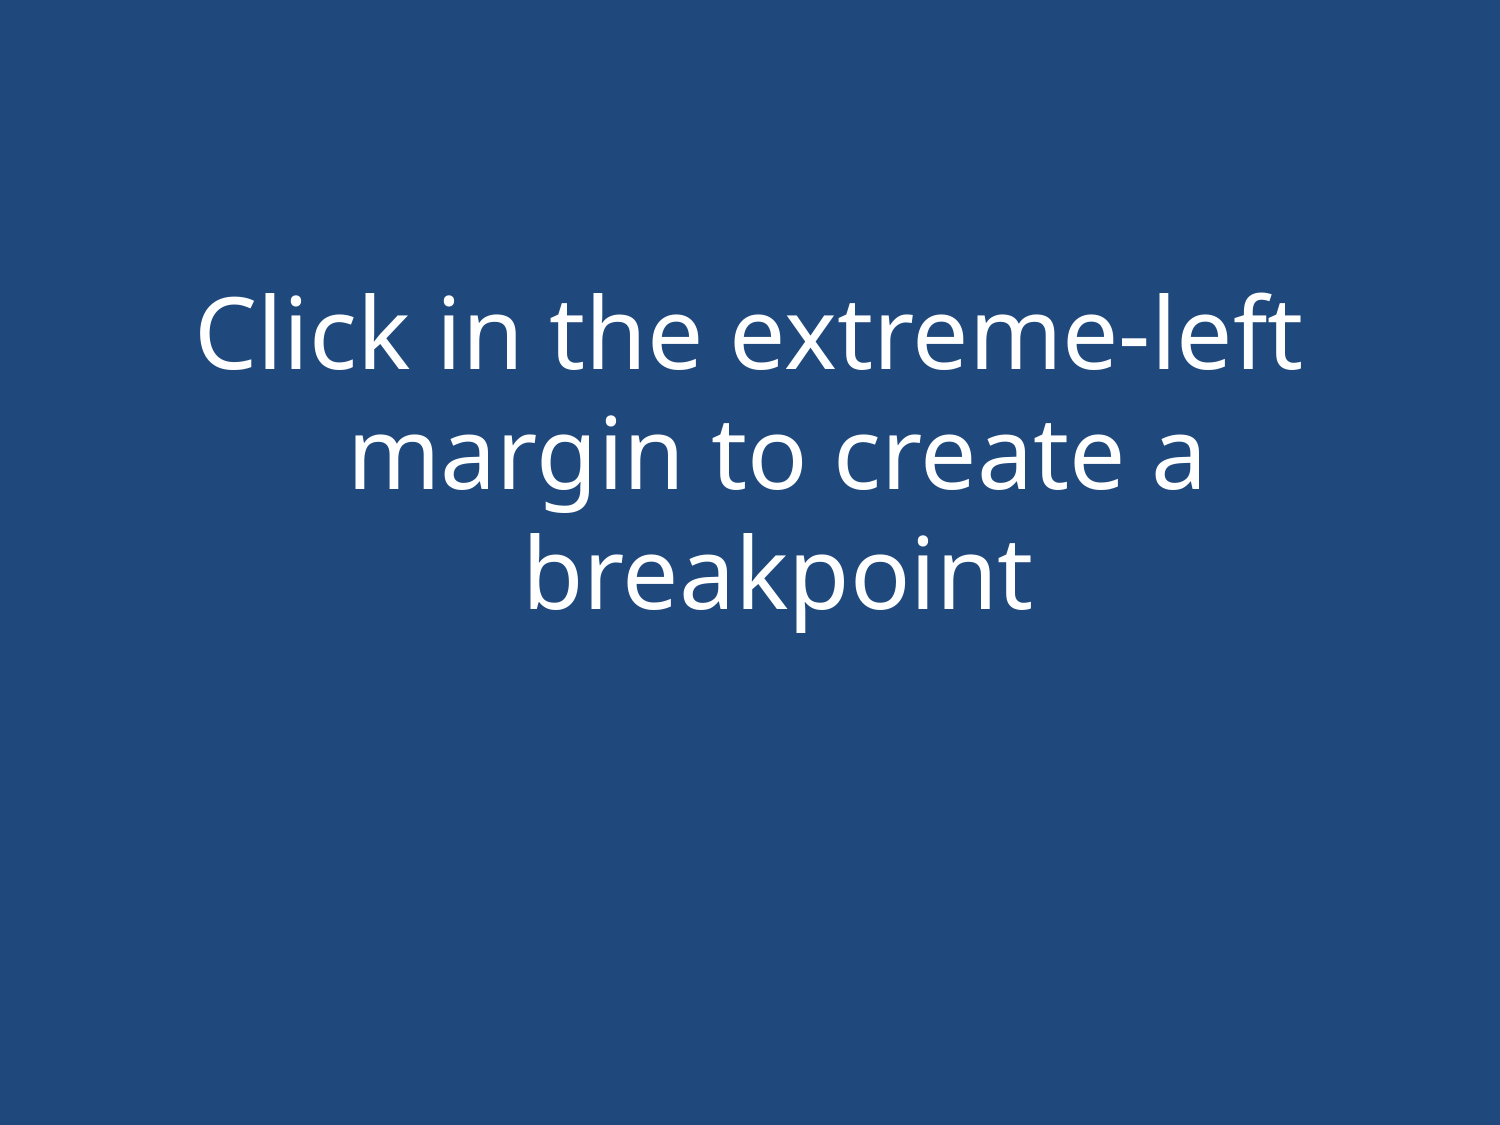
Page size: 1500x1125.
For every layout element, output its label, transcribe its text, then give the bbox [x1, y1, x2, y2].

list Click in the extreme-left margin to create a breakpoint [75, 262, 1425, 1005]
